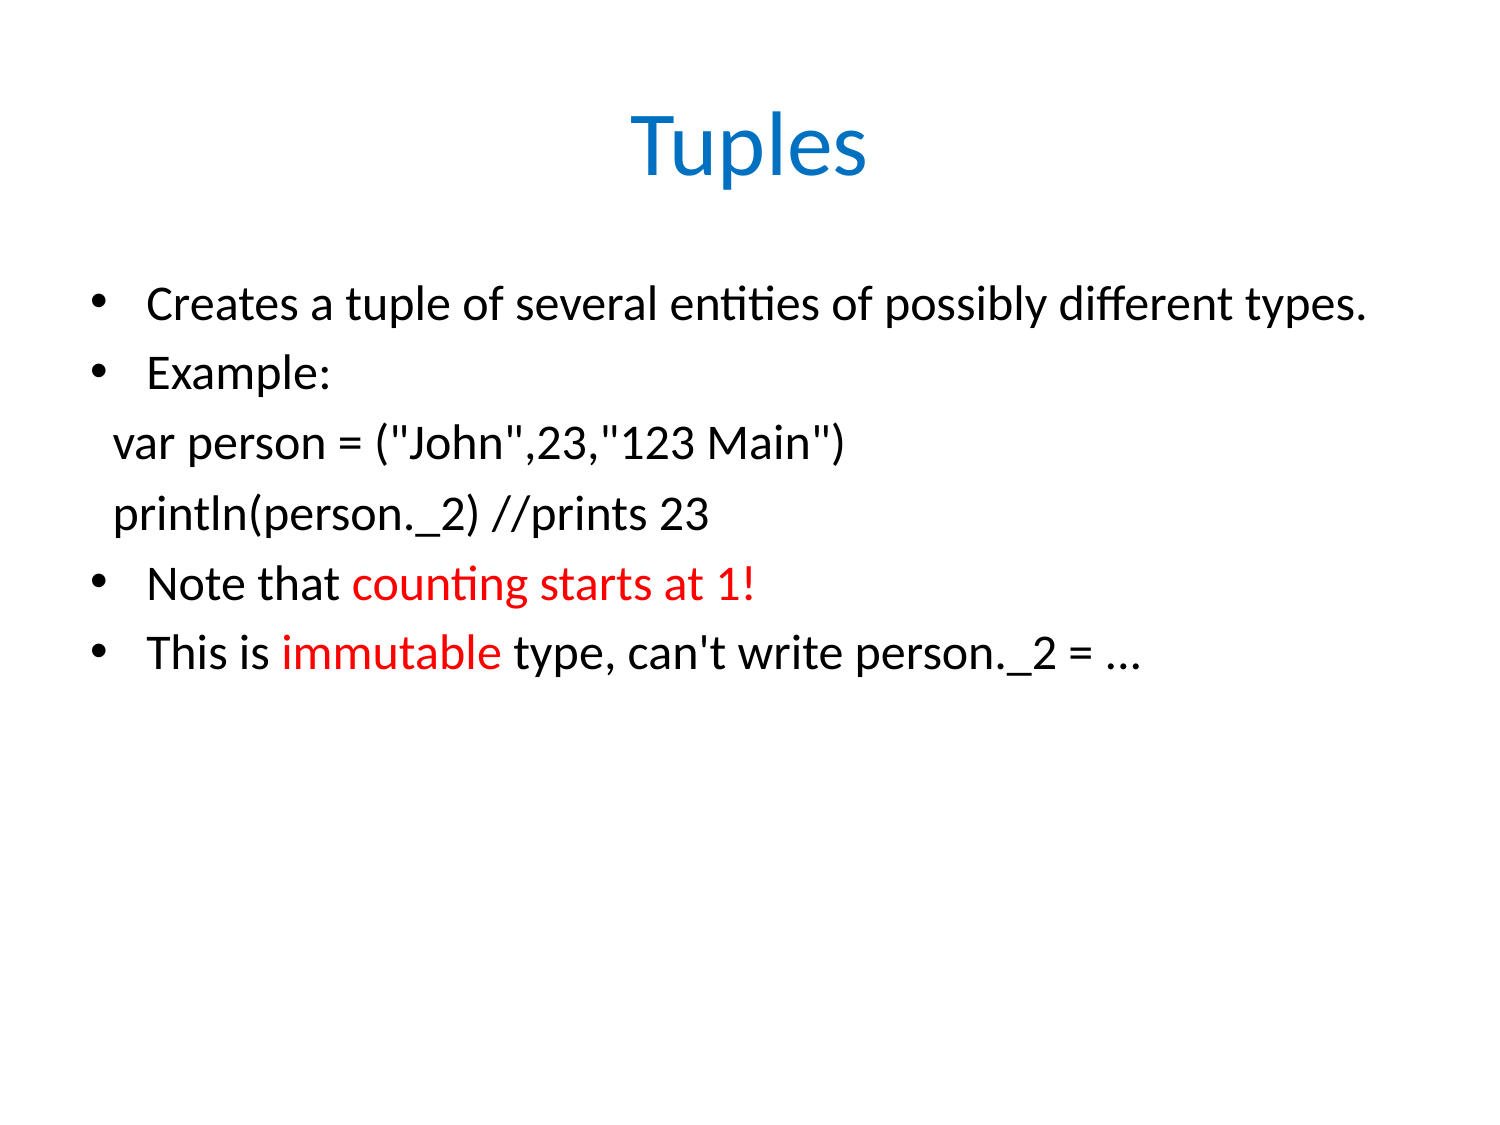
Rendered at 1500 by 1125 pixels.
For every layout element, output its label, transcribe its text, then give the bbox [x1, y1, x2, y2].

list Creates a tuple of several entities of possibly different types. Example: var person = ("John",23,"123 Main") println(person._2) //prints 23 Note that counting starts at 1! This is immutable type, can't write person._2 = ... [75, 262, 1425, 1005]
title Tuples [75, 45, 1425, 233]
